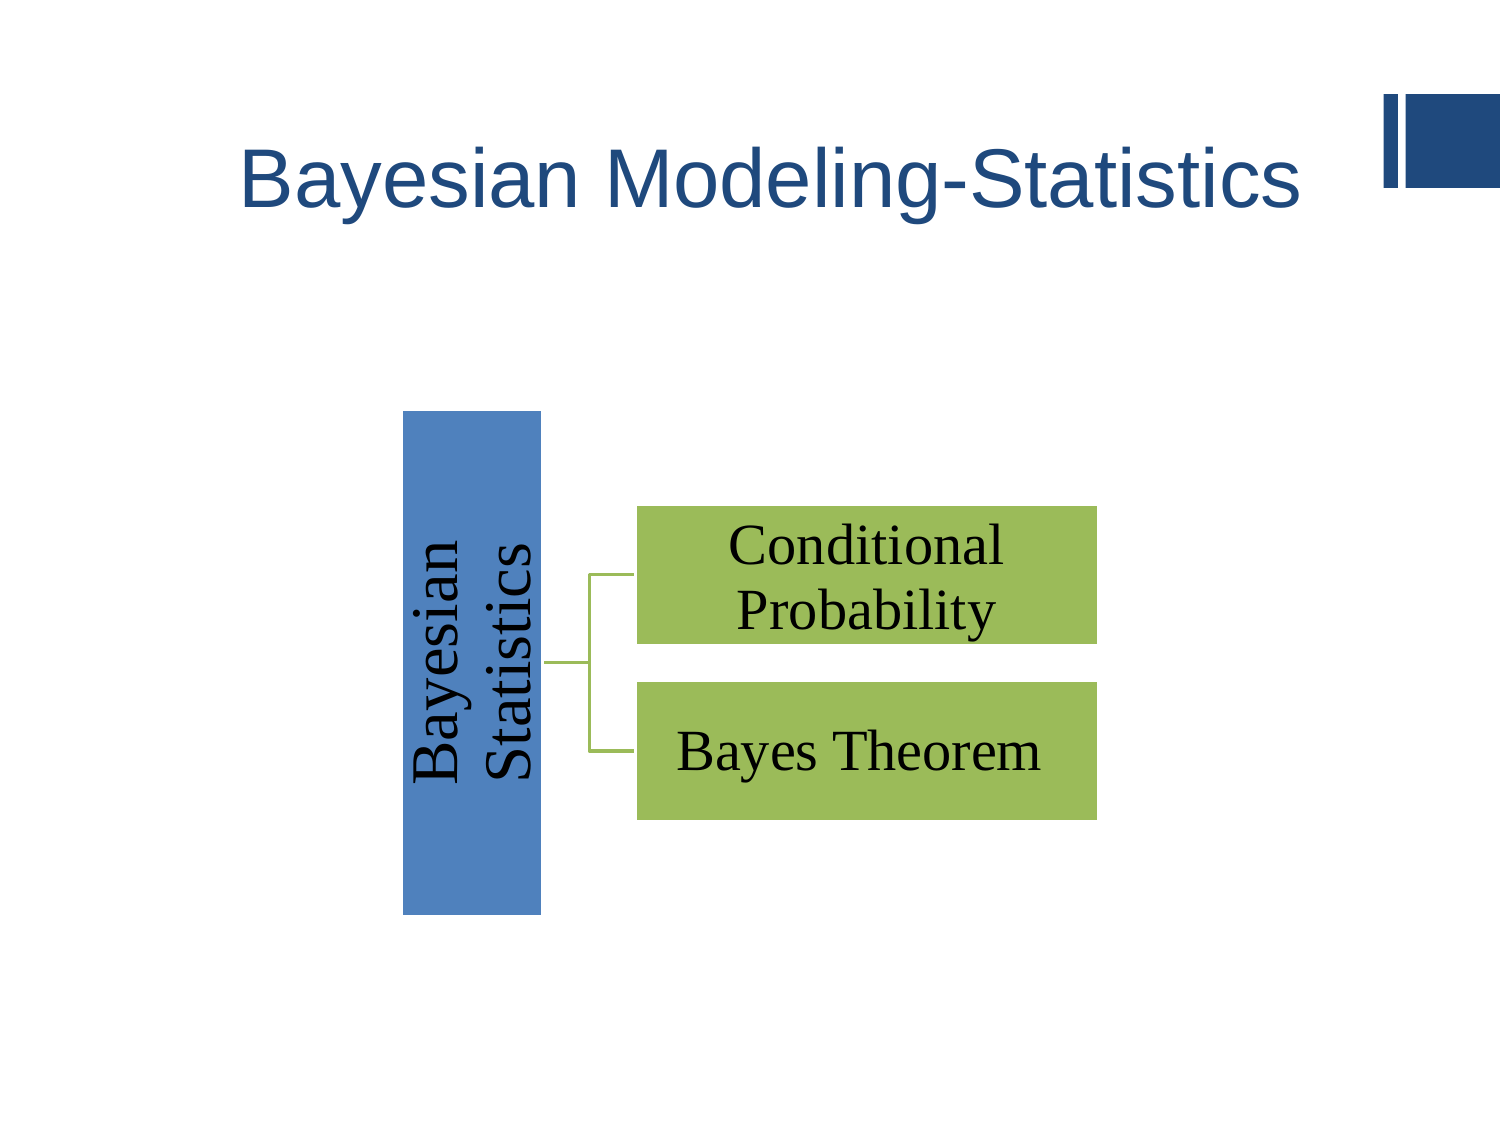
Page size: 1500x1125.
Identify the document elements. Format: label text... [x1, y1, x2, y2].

title Bayesian Modeling-Statistics [171, 42, 1372, 233]
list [149, 290, 1351, 1036]
